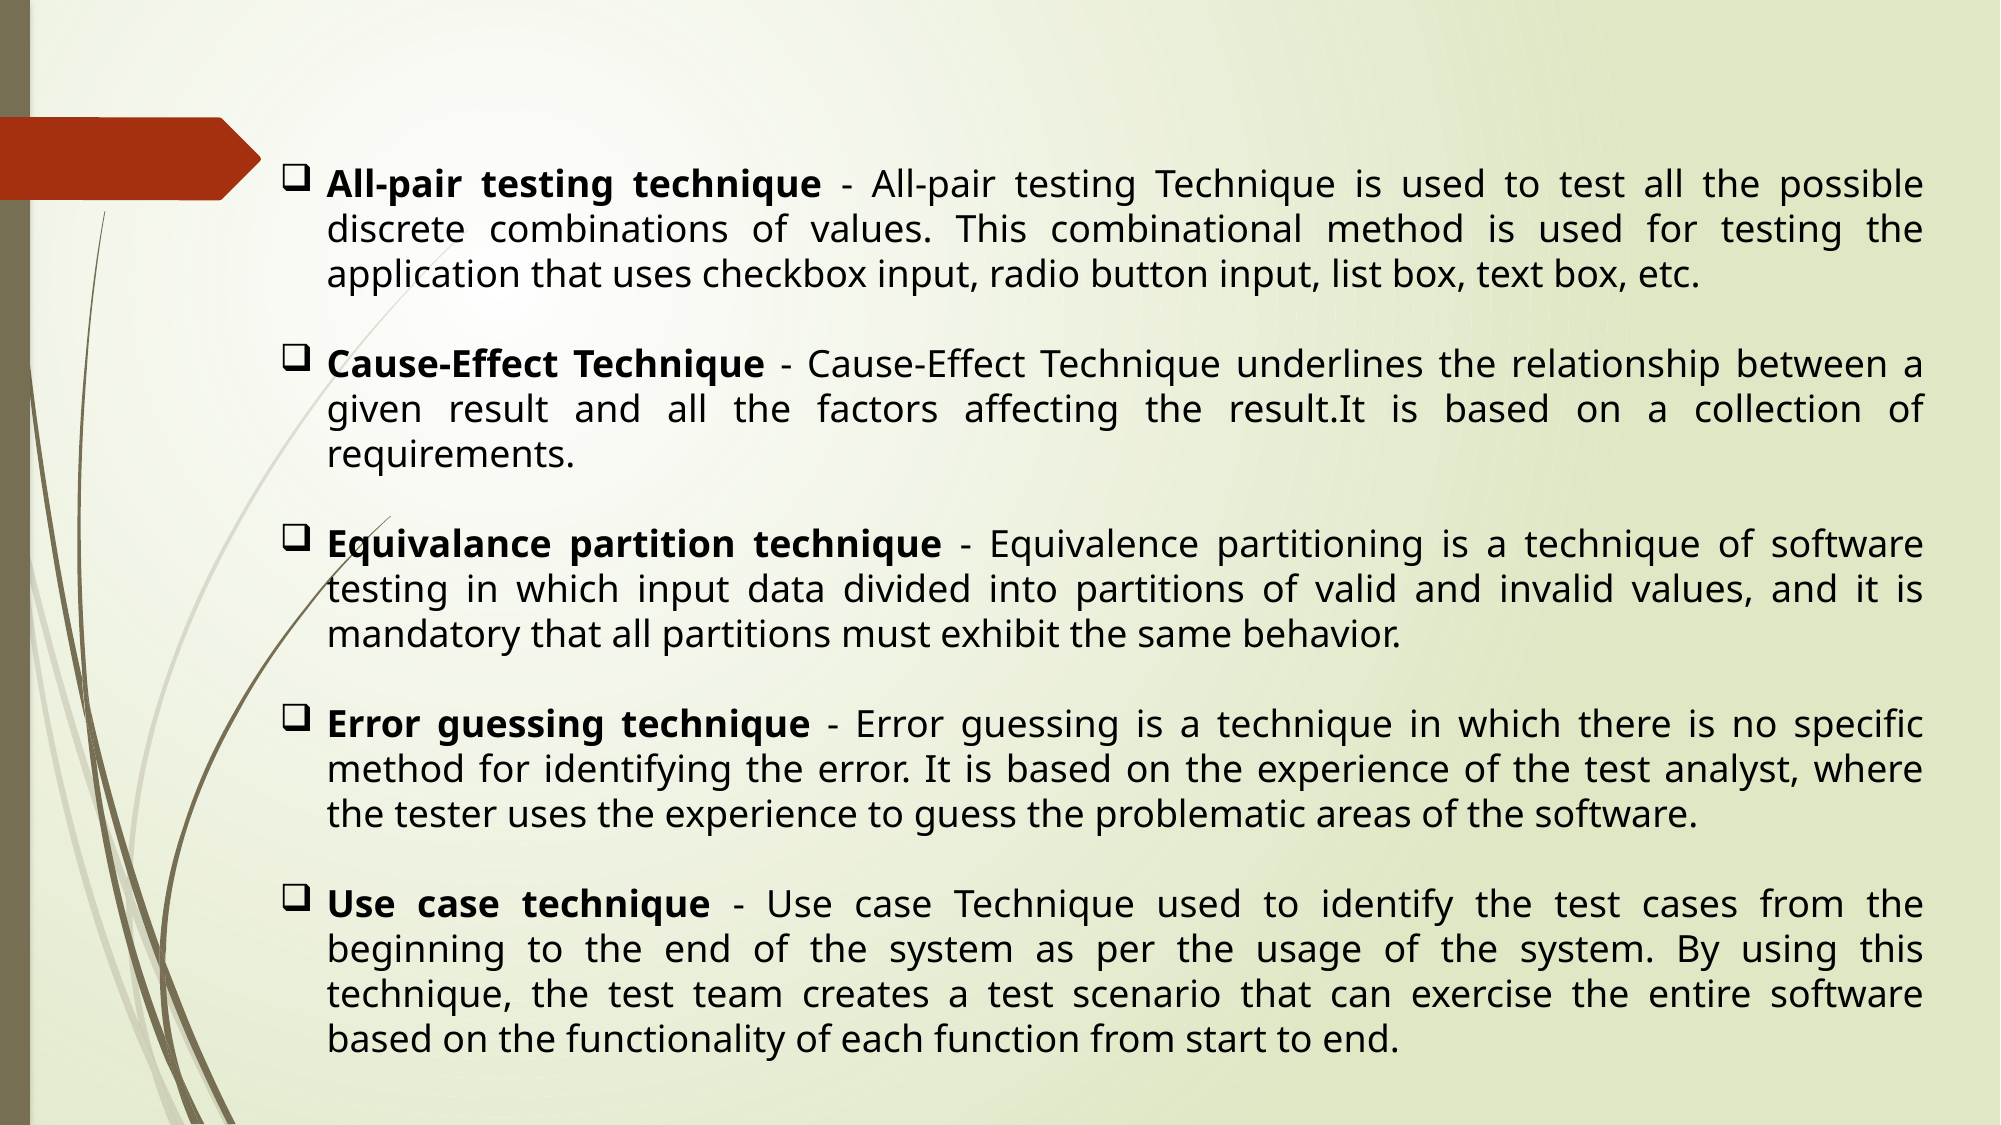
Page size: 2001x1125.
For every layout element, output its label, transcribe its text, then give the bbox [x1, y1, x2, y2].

text_box All-pair testing technique - All-pair testing Technique is used to test all the possible discrete combinations of values. This combinational method is used for testing the application that uses checkbox input, radio button input, list box, text box, etc. Cause-Effect Technique - Cause-Effect Technique underlines the relationship between a given result and all the factors affecting the result.It is based on a collection of requirements. Equivalance partition technique - Equivalence partitioning is a technique of software testing in which input data divided into partitions of valid and invalid values, and it is mandatory that all partitions must exhibit the same behavior. Error guessing technique - Error guessing is a technique in which there is no specific method for identifying the error. It is based on the experience of the test analyst, where the tester uses the experience to guess the problematic areas of the software. Use case technique - Use case Technique used to identify the test cases from the beginning to the end of the system as per the usage of the system. By using this technique, the test team creates a test scenario that can exercise the entire software based on the functionality of each function from start to end. [264, 152, 1941, 1125]
